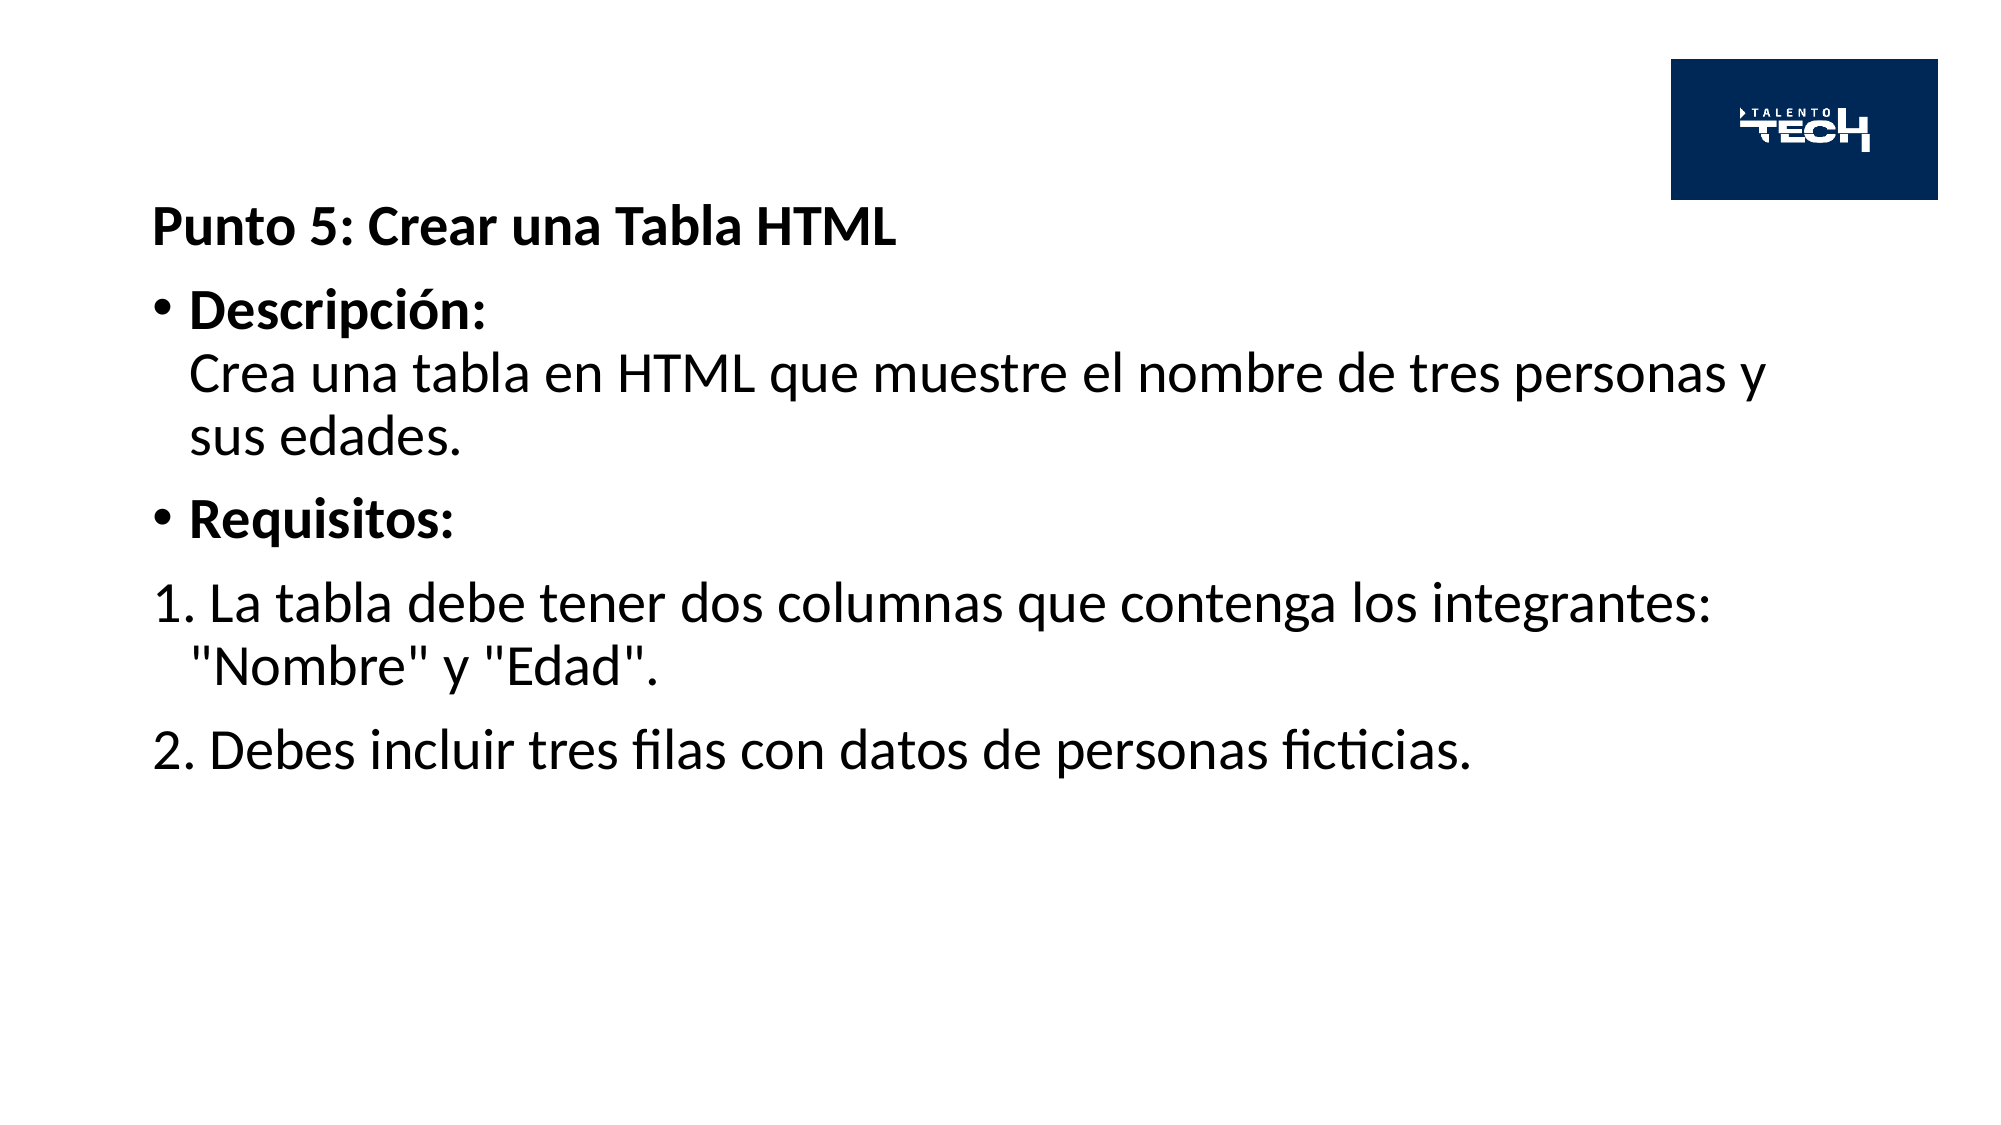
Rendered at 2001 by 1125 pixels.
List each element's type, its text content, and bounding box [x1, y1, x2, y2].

picture [1671, 59, 1938, 200]
list Punto 5: Crear una Tabla HTML Descripción: Crea una tabla en HTML que muestre el nombre de tres personas y sus edades. Requisitos: La tabla debe tener dos columnas que contenga los integrantes: "Nombre" y "Edad". Debes incluir tres filas con datos de personas ficticias. [137, 187, 1863, 902]
